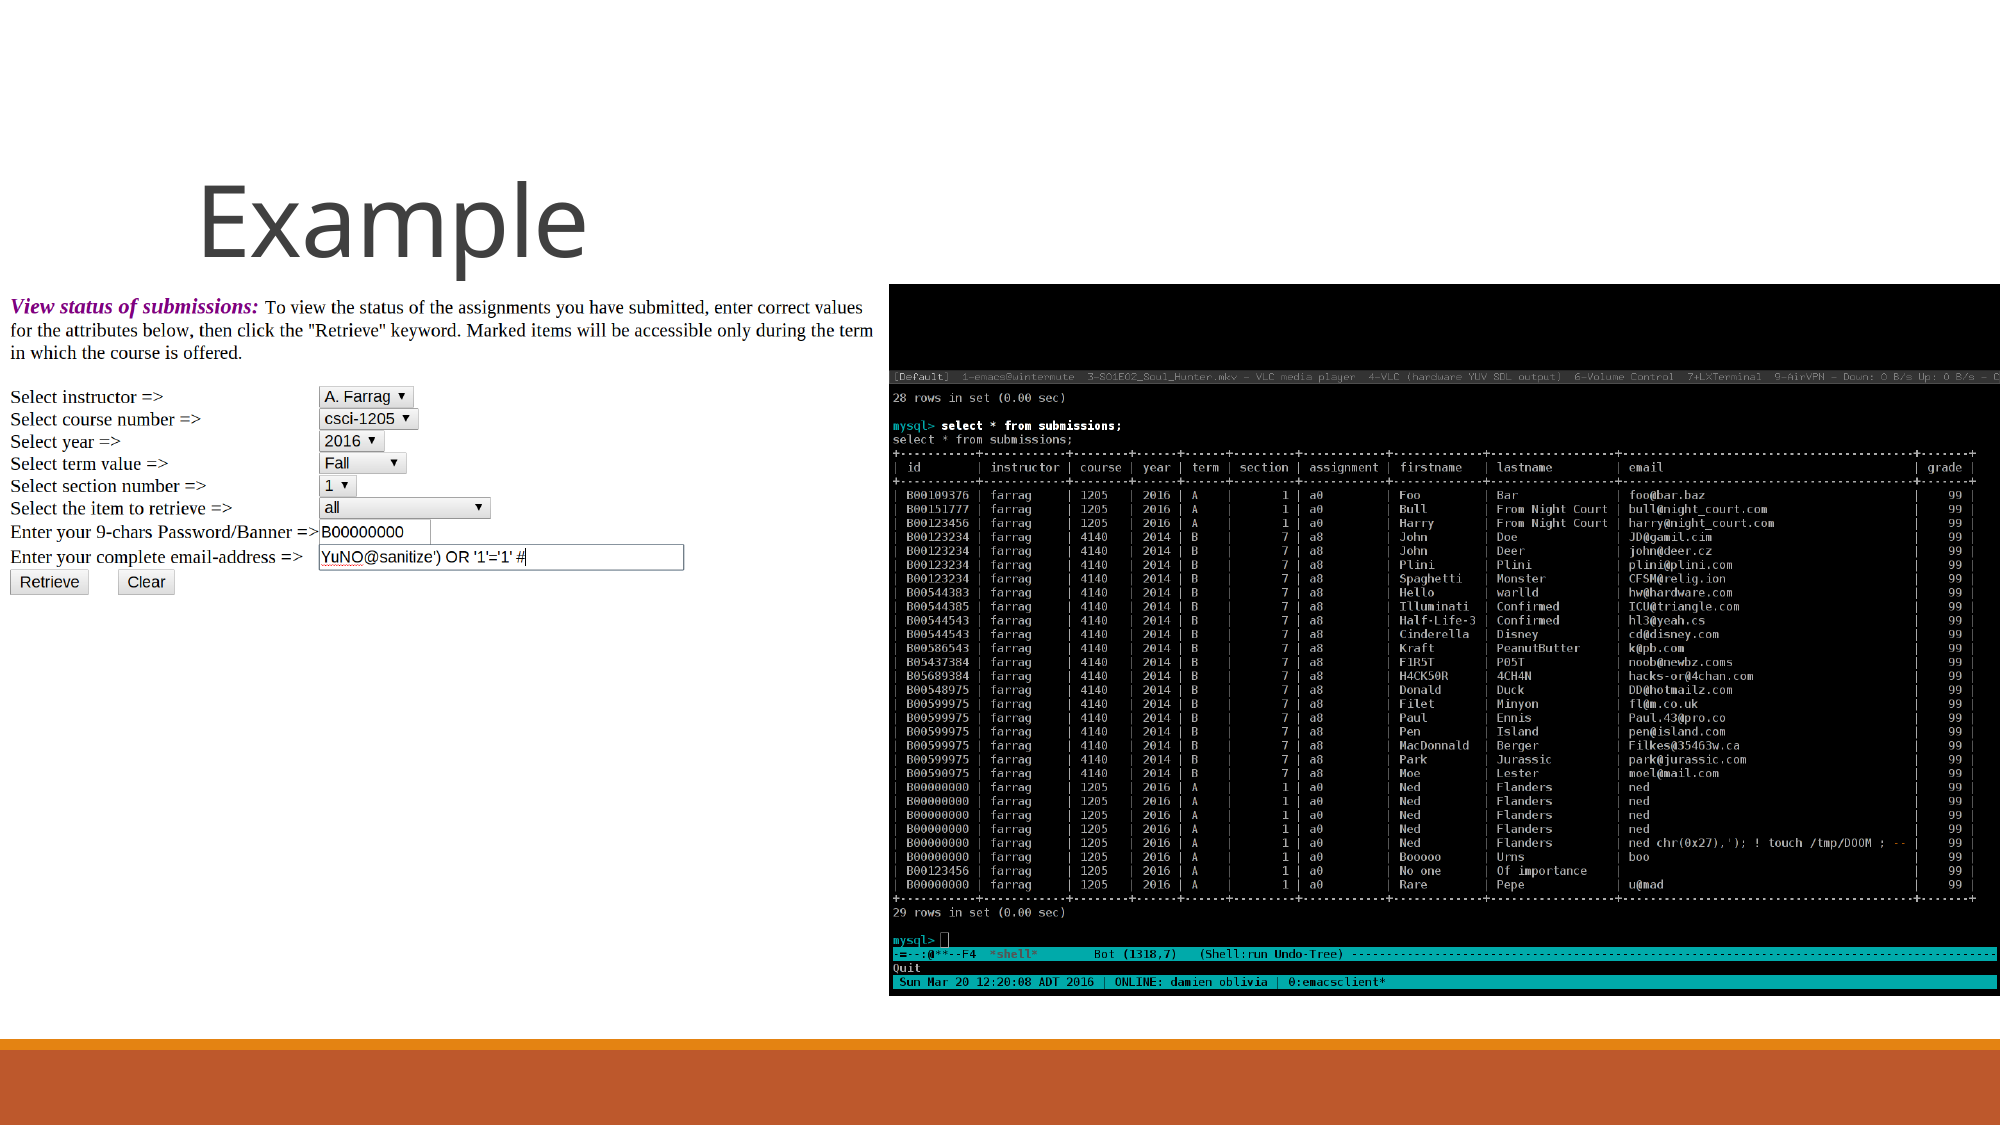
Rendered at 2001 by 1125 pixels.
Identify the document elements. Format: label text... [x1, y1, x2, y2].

title Example [180, 47, 1830, 282]
picture [0, 284, 2000, 997]
